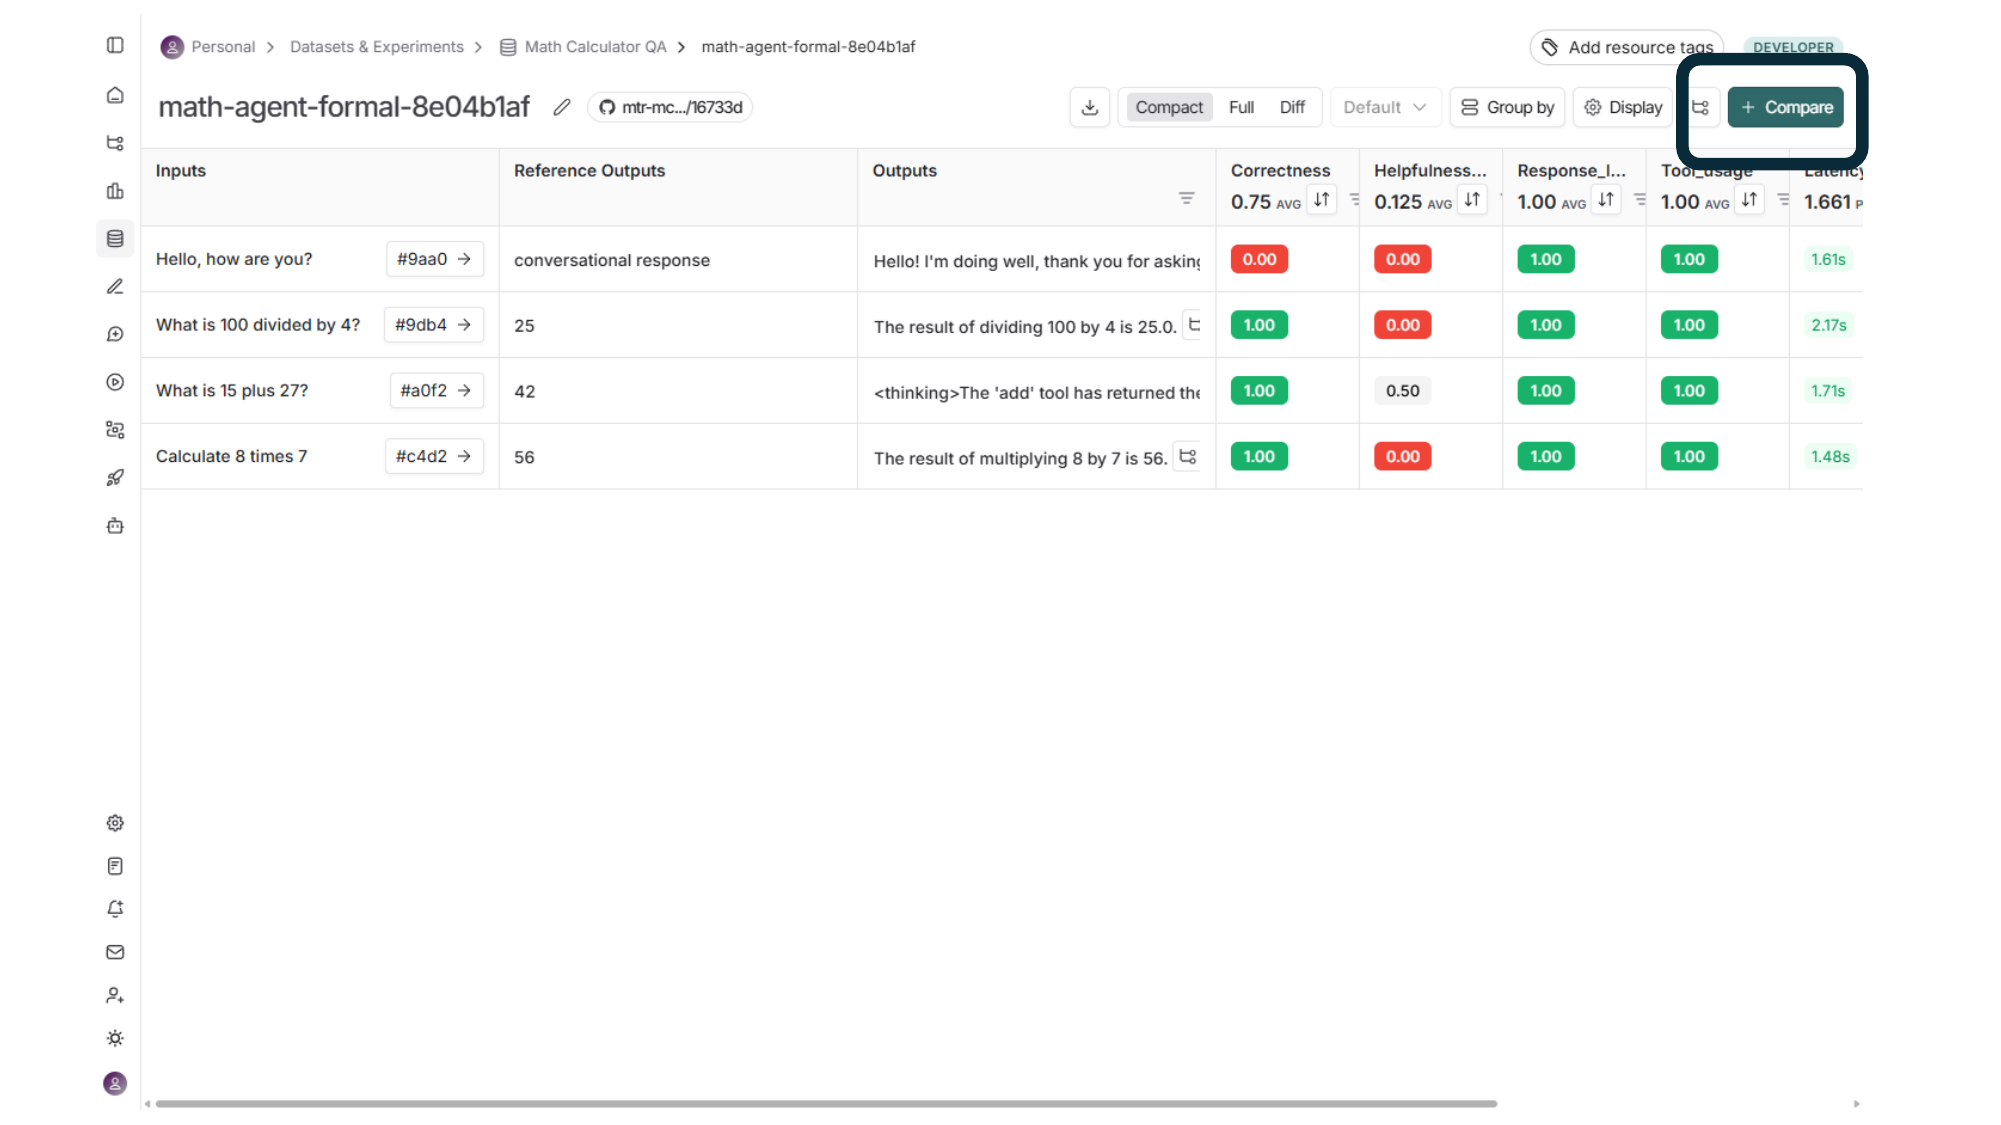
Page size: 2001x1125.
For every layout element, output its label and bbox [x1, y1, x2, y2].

picture [88, 14, 1863, 1111]
